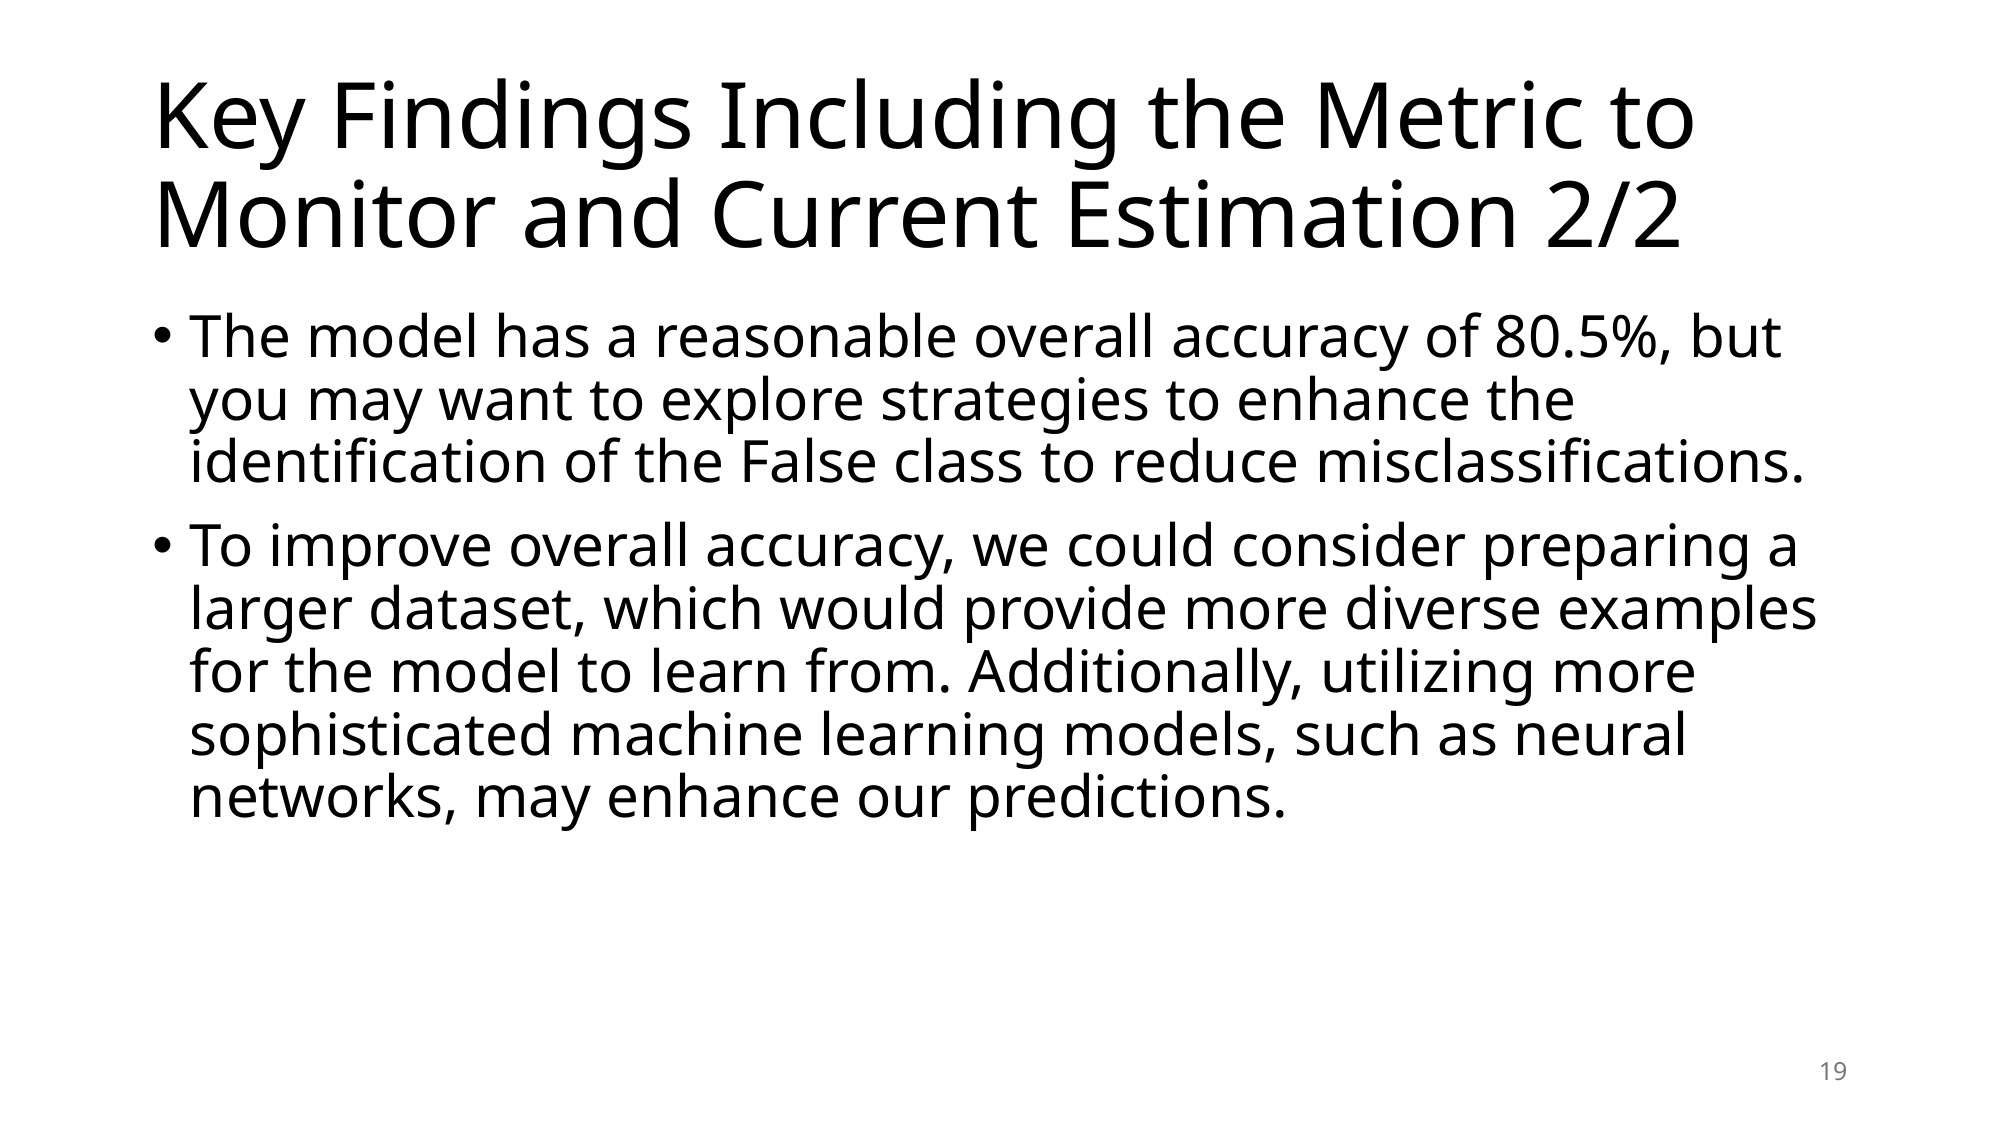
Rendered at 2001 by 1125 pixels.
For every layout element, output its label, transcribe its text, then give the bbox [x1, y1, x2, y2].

list The model has a reasonable overall accuracy of 80.5%, but you may want to explore strategies to enhance the identification of the False class to reduce misclassifications. To improve overall accuracy, we could consider preparing a larger dataset, which would provide more diverse examples for the model to learn from. Additionally, utilizing more sophisticated machine learning models, such as neural networks, may enhance our predictions. [137, 299, 1863, 1014]
slide_number 19 [1412, 1042, 1863, 1103]
title Key Findings Including the Metric to Monitor and Current Estimation 2/2 [137, 59, 1863, 278]
